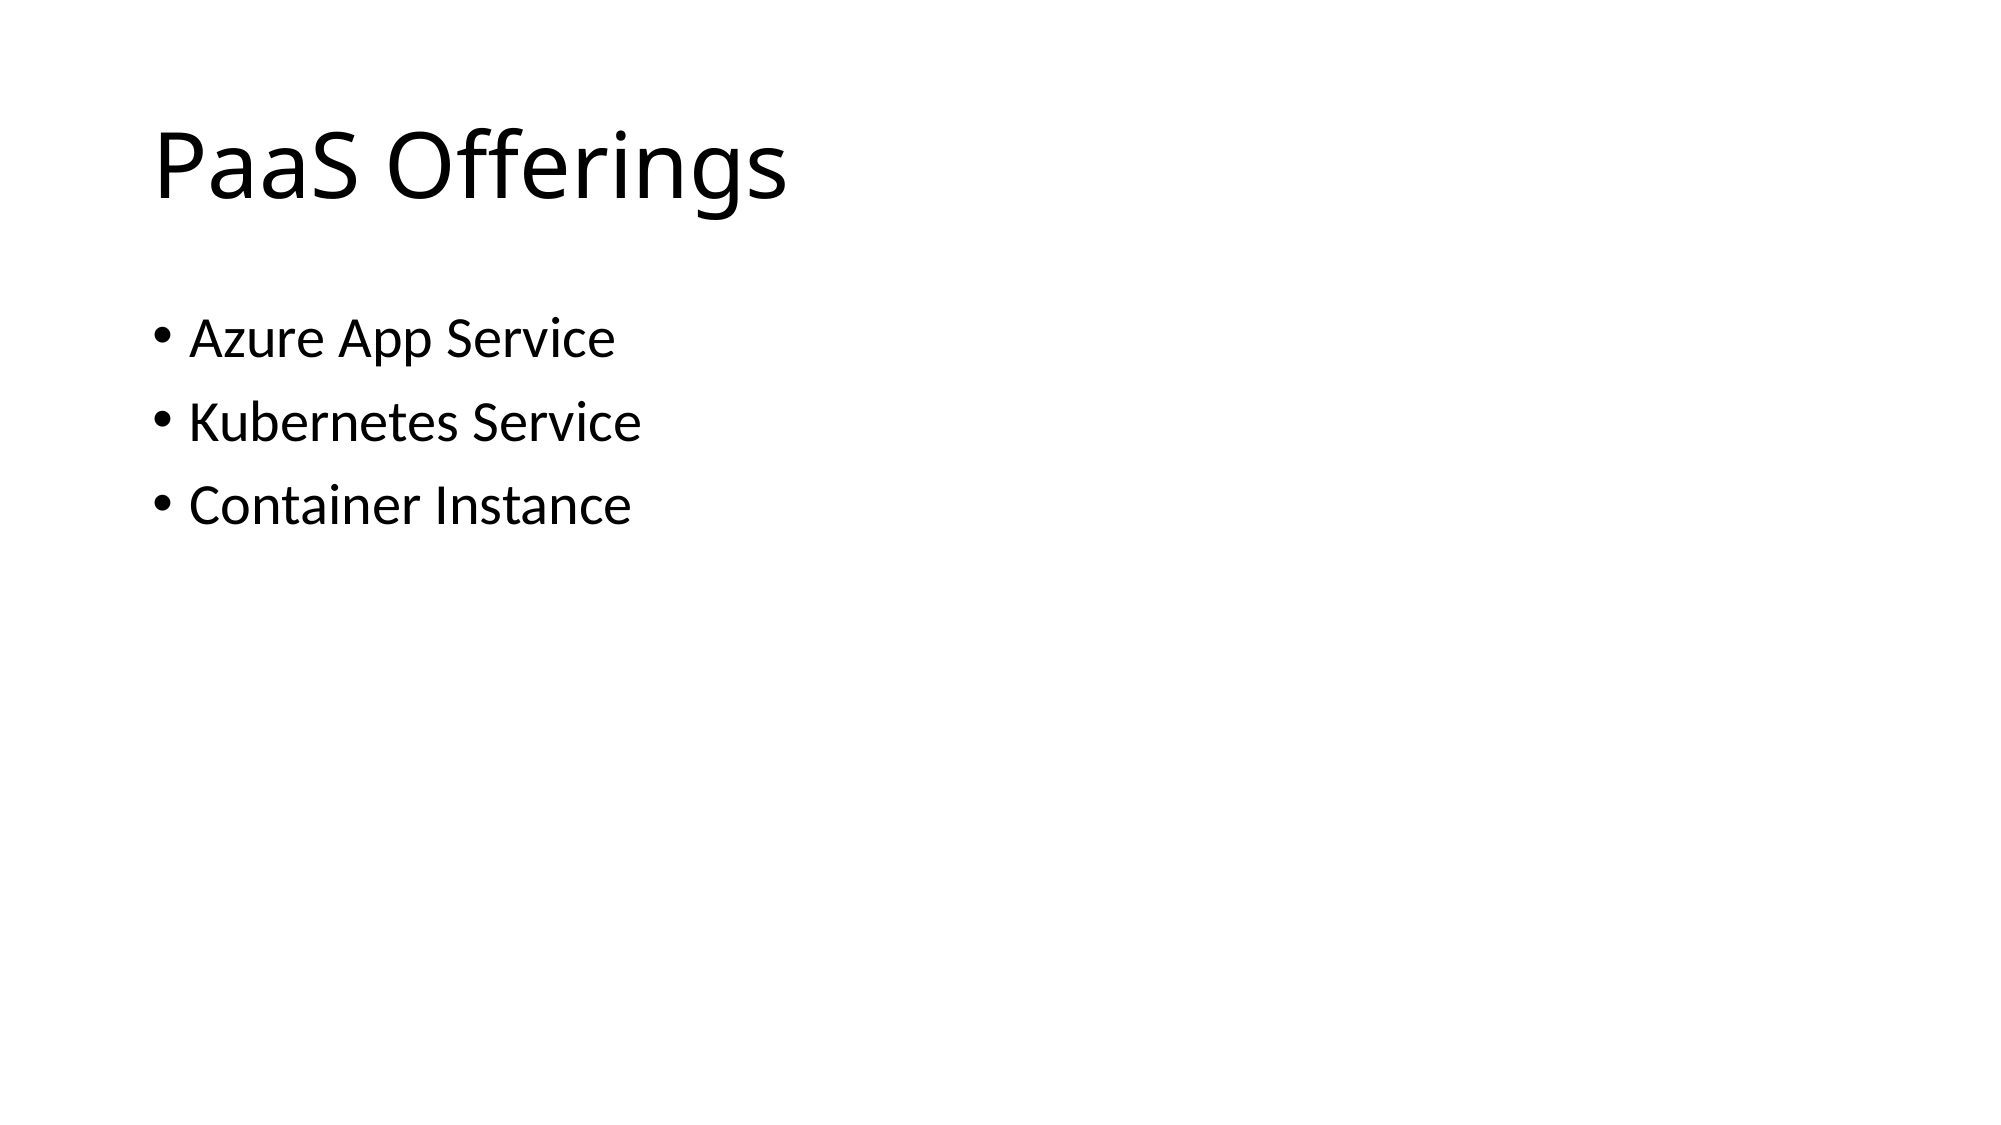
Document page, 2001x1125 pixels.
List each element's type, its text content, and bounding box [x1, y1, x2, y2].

title PaaS Offerings [137, 59, 1863, 278]
list Azure App Service Kubernetes Service Container Instance [137, 299, 1863, 1014]
